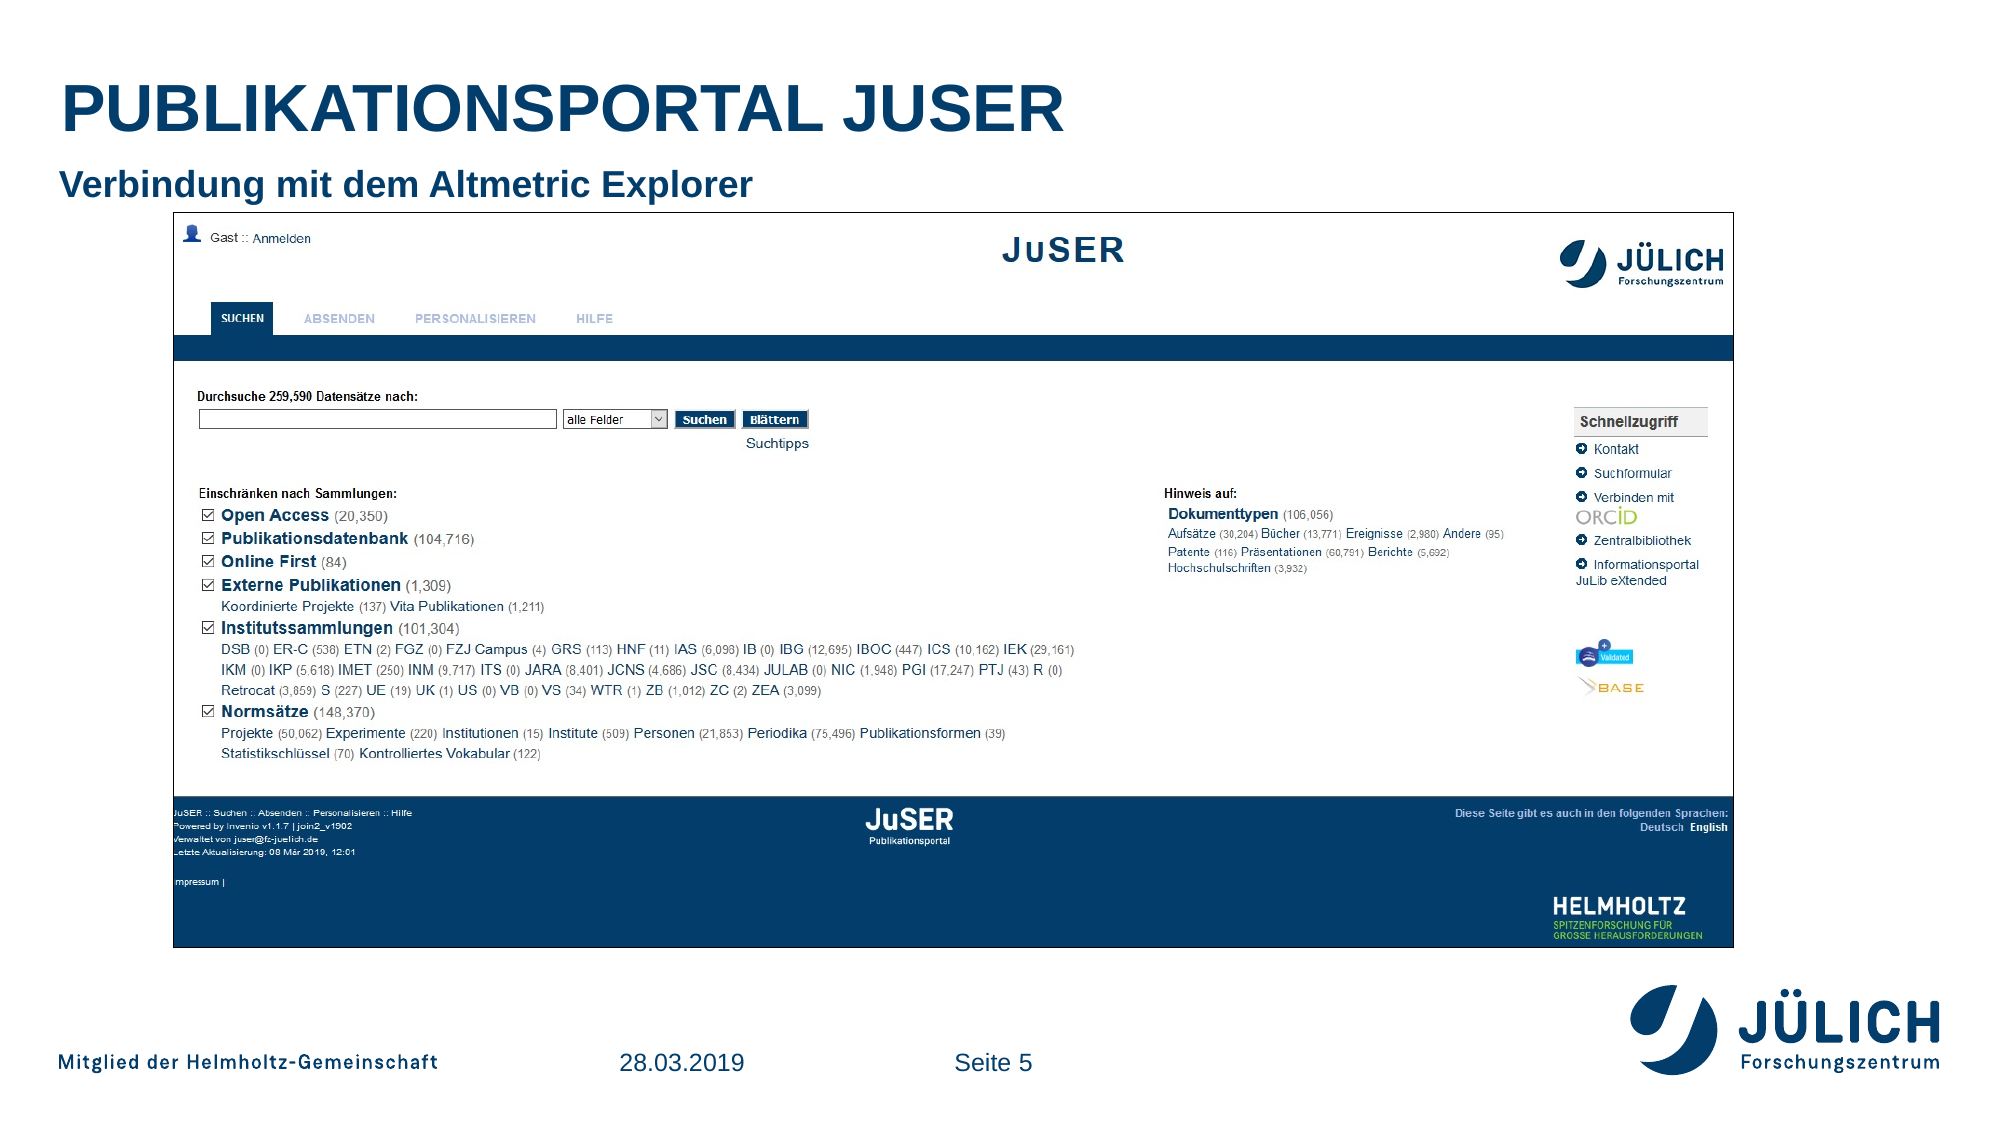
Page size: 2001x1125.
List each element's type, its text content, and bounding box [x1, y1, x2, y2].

list Verbindung mit dem Altmetric Explorer [58, 154, 1937, 238]
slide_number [619, 1046, 882, 1084]
slide_number Seite 5 [954, 1046, 1073, 1084]
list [173, 212, 1734, 948]
title Publikationsportal juser [60, 53, 1940, 238]
